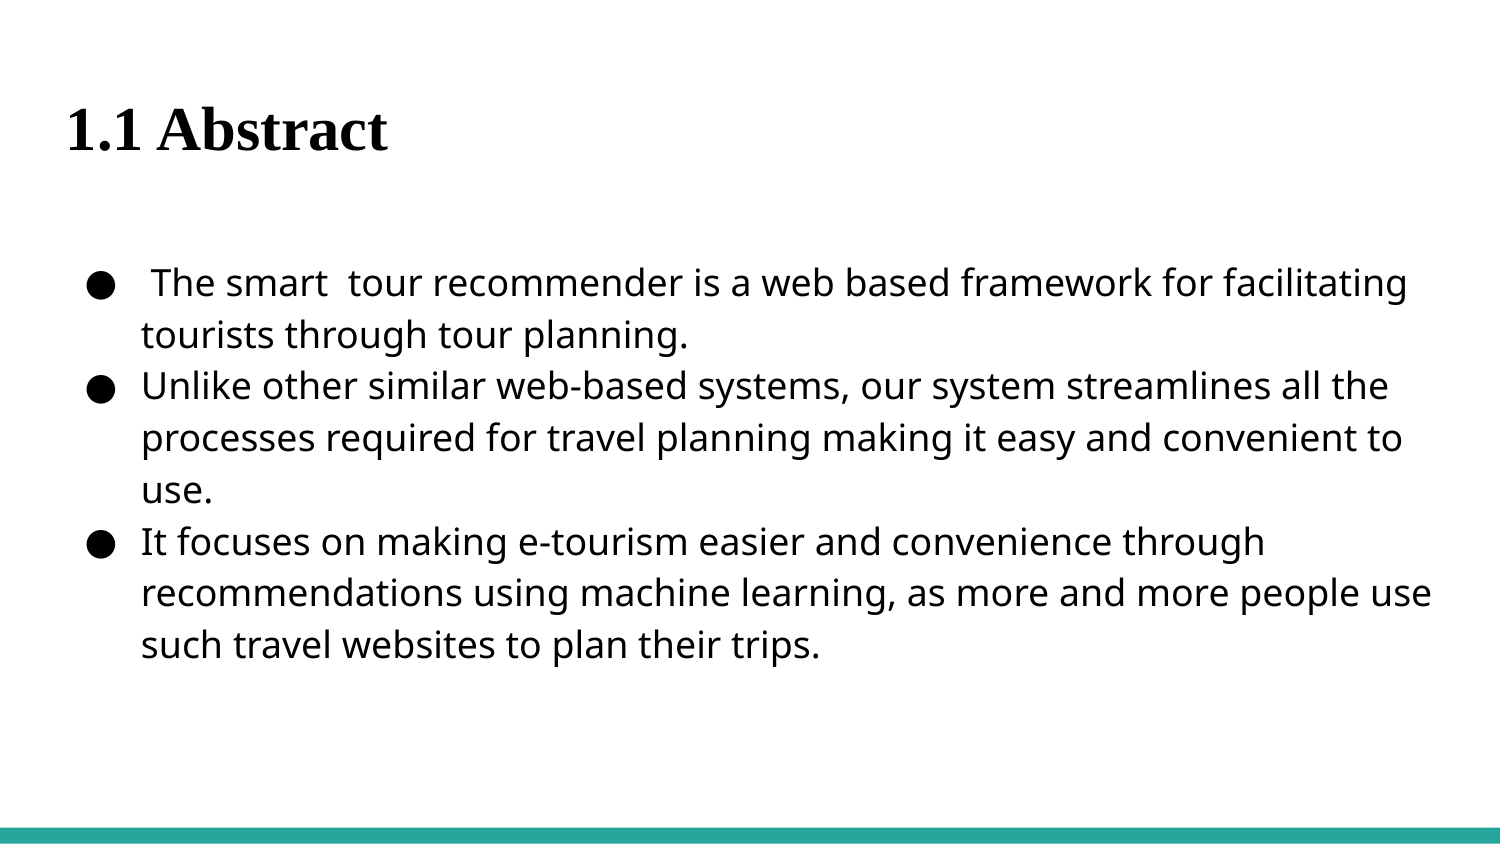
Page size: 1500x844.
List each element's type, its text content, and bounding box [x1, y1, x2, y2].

text_box The smart tour recommender is a web based framework for facilitating tourists through tour planning. Unlike other similar web-based systems, our system streamlines all the processes required for travel planning making it easy and convenient to use. It focuses on making e-tourism easier and convenience through recommendations using machine learning, as more and more people use such travel websites to plan their trips. [51, 192, 1449, 750]
text_box 1.1 Abstract [51, 72, 1449, 174]
